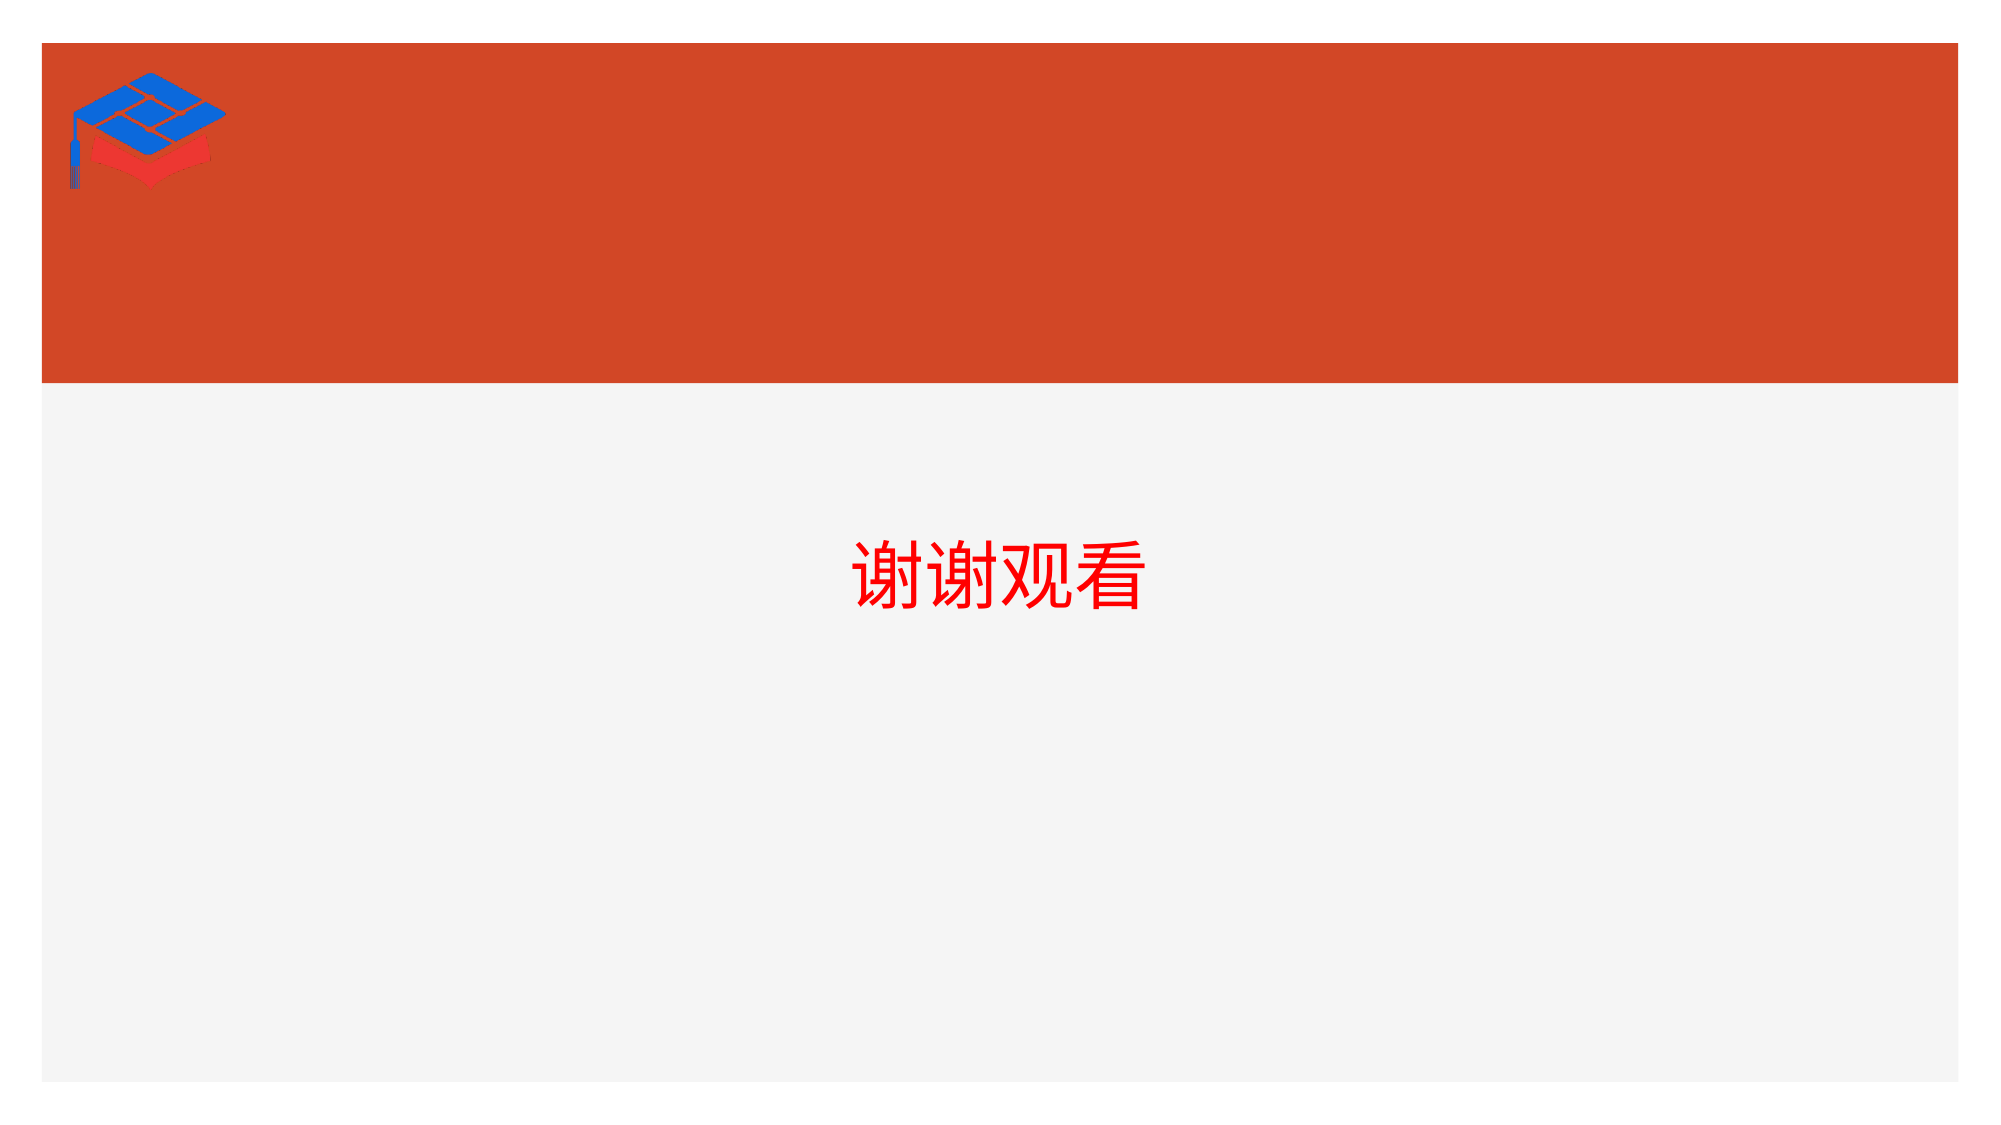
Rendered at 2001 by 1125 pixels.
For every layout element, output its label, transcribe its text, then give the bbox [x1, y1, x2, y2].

title 谢谢观看 [137, 408, 1863, 627]
picture [66, 73, 228, 191]
